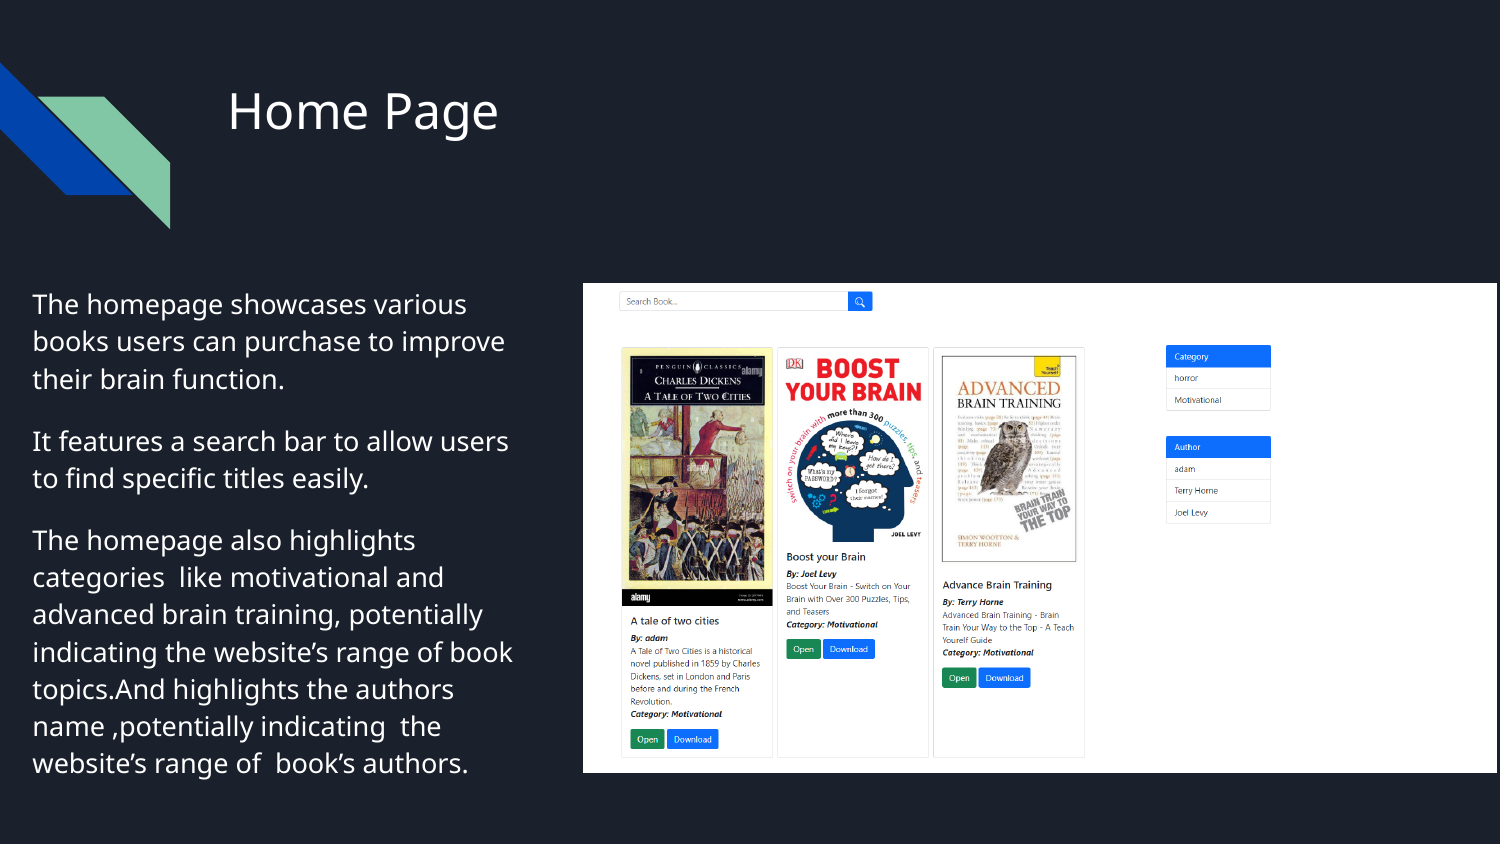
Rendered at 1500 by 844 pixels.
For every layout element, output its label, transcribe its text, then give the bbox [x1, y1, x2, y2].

title Home Page [212, 64, 1368, 215]
picture [582, 283, 1500, 816]
list The homepage showcases various books users can purchase to improve their brain function. It features a search bar to allow users to find specific titles easily. The homepage also highlights categories like motivational and advanced brain training, potentially indicating the website’s range of book topics.And highlights the authors name ,potentially indicating the website’s range of book’s authors. [17, 267, 548, 844]
